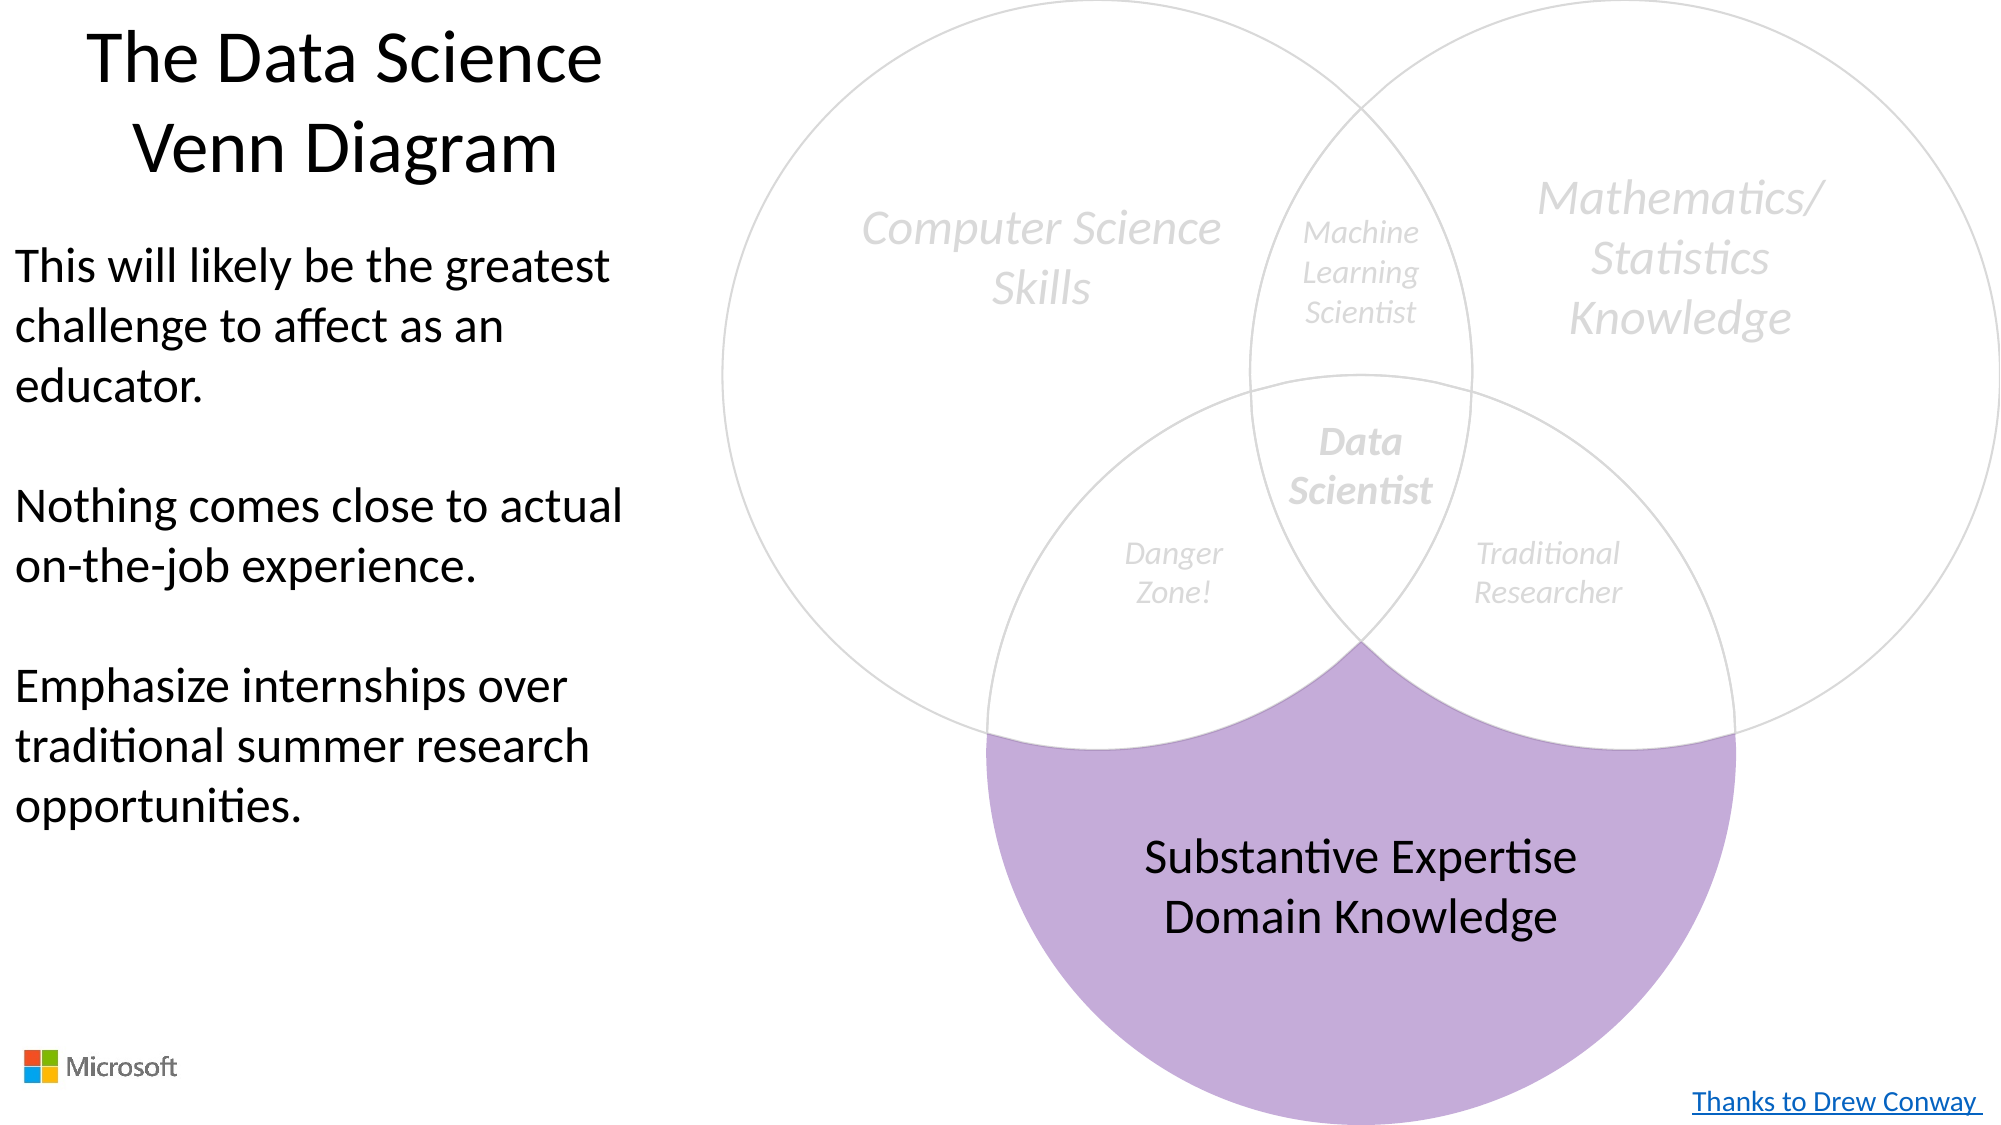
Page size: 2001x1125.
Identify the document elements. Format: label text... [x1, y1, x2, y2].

text_box Traditional Researcher [1364, 394, 1734, 748]
text_box Thanks to Drew Conway [1677, 1074, 1999, 1125]
text_box The Data Science Venn Diagram This will likely be the greatest challenge to affect as an educator. Nothing comes close to actual on-the-job experience. Emphasize internships over traditional summer research opportunities. [0, 0, 692, 840]
text_box Mathematics/ Statistics Knowledge [1359, 0, 2000, 734]
text_box Machine Learning Scientist [1251, 111, 1471, 389]
text_box Computer Science Skills [721, 0, 1361, 734]
picture [0, 1013, 199, 1125]
text_box Danger Zone! [989, 394, 1358, 748]
text_box Data Scientist [1249, 373, 1473, 641]
text_box Substantive Expertise Domain Knowledge [985, 640, 1738, 1125]
